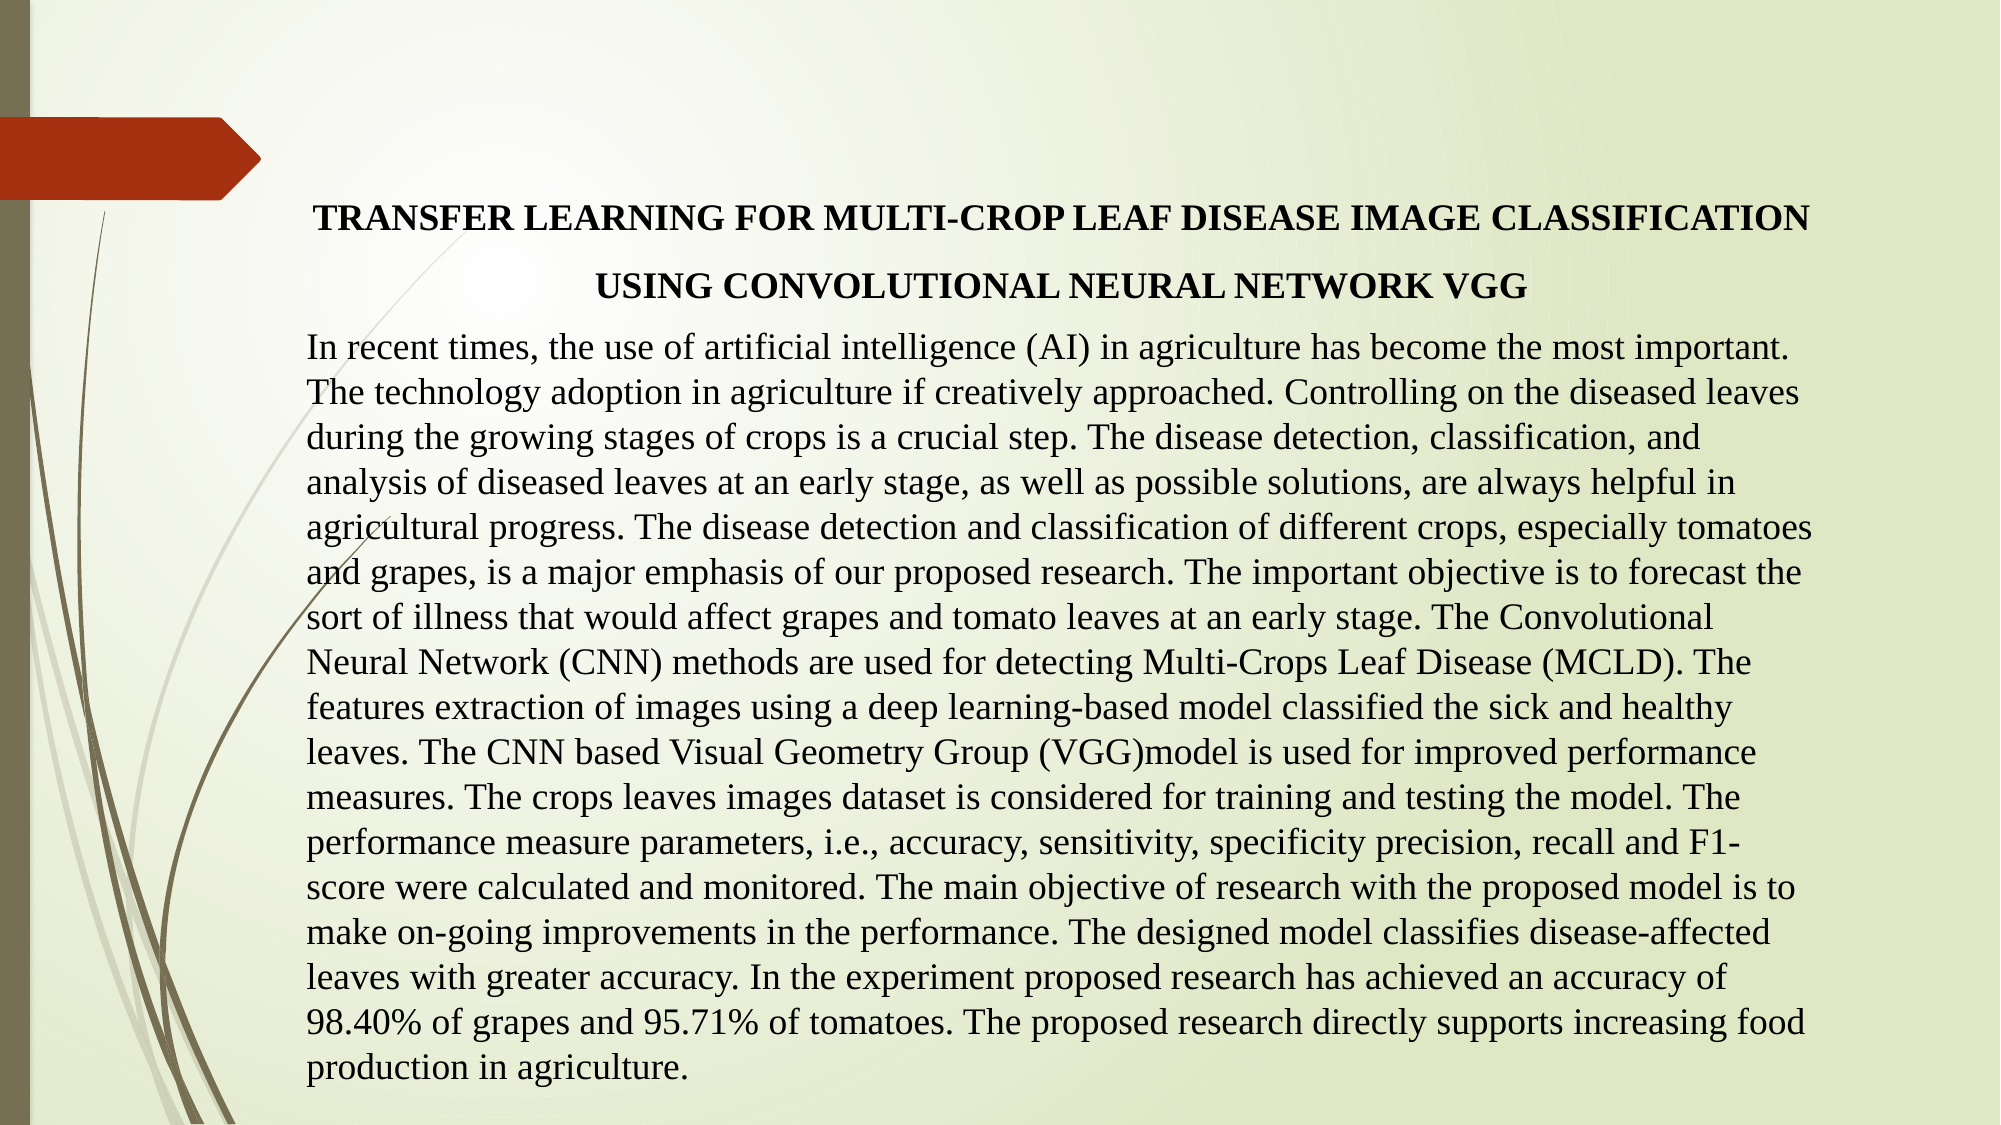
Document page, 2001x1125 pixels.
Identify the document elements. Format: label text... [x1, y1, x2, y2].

text_box TRANSFER LEARNING FOR MULTI-CROP LEAF DISEASE IMAGE CLASSIFICATION USING CONVOLUTIONAL NEURAL NETWORK VGG In recent times, the use of artificial intelligence (AI) in agriculture has become the most important. The technology adoption in agriculture if creatively approached. Controlling on the diseased leaves during the growing stages of crops is a crucial step. The disease detection, classification, and analysis of diseased leaves at an early stage, as well as possible solutions, are always helpful in agricultural progress. The disease detection and classification of different crops, especially tomatoes and grapes, is a major emphasis of our proposed research. The important objective is to forecast the sort of illness that would affect grapes and tomato leaves at an early stage. The Convolutional Neural Network (CNN) methods are used for detecting Multi-Crops Leaf Disease (MCLD). The features extraction of images using a deep learning-based model classified the sick and healthy leaves. The CNN based Visual Geometry Group (VGG)model is used for improved performance measures. The crops leaves images dataset is considered for training and testing the model. The performance measure parameters, i.e., accuracy, sensitivity, specificity precision, recall and F1-score were calculated and monitored. The main objective of research with the proposed model is to make on-going improvements in the performance. The designed model classifies disease-affected leaves with greater accuracy. In the experiment proposed research has achieved an accuracy of 98.40% of grapes and 95.71% of tomatoes. The proposed research directly supports increasing food production in agriculture. [291, 163, 1832, 1095]
